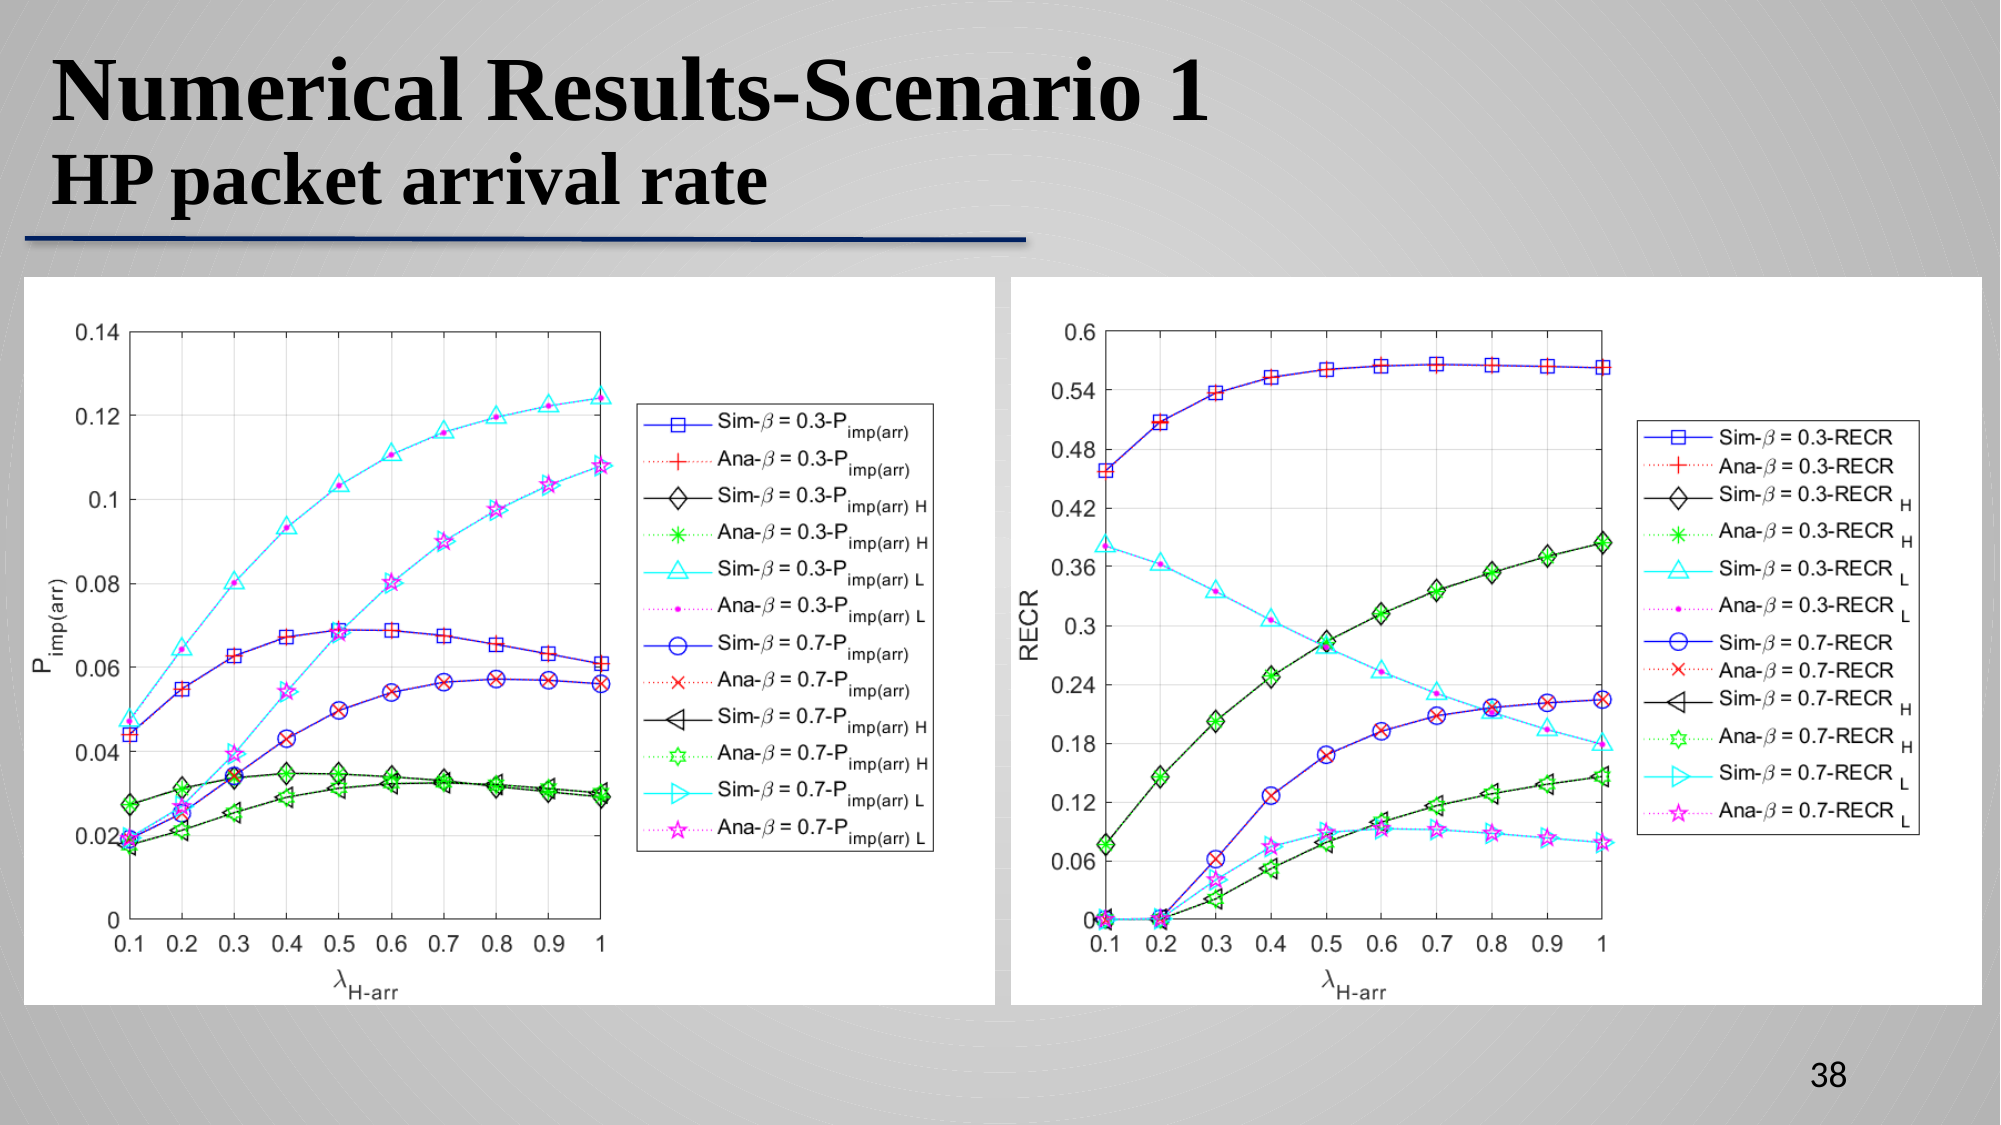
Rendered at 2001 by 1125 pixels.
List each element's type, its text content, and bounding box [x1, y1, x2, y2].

text_box Numerical Results-Scenario 1 HP packet arrival rate [36, 22, 1594, 240]
slide_number 38 [1412, 1042, 1863, 1103]
picture [24, 277, 995, 1005]
picture [1011, 277, 1982, 1005]
